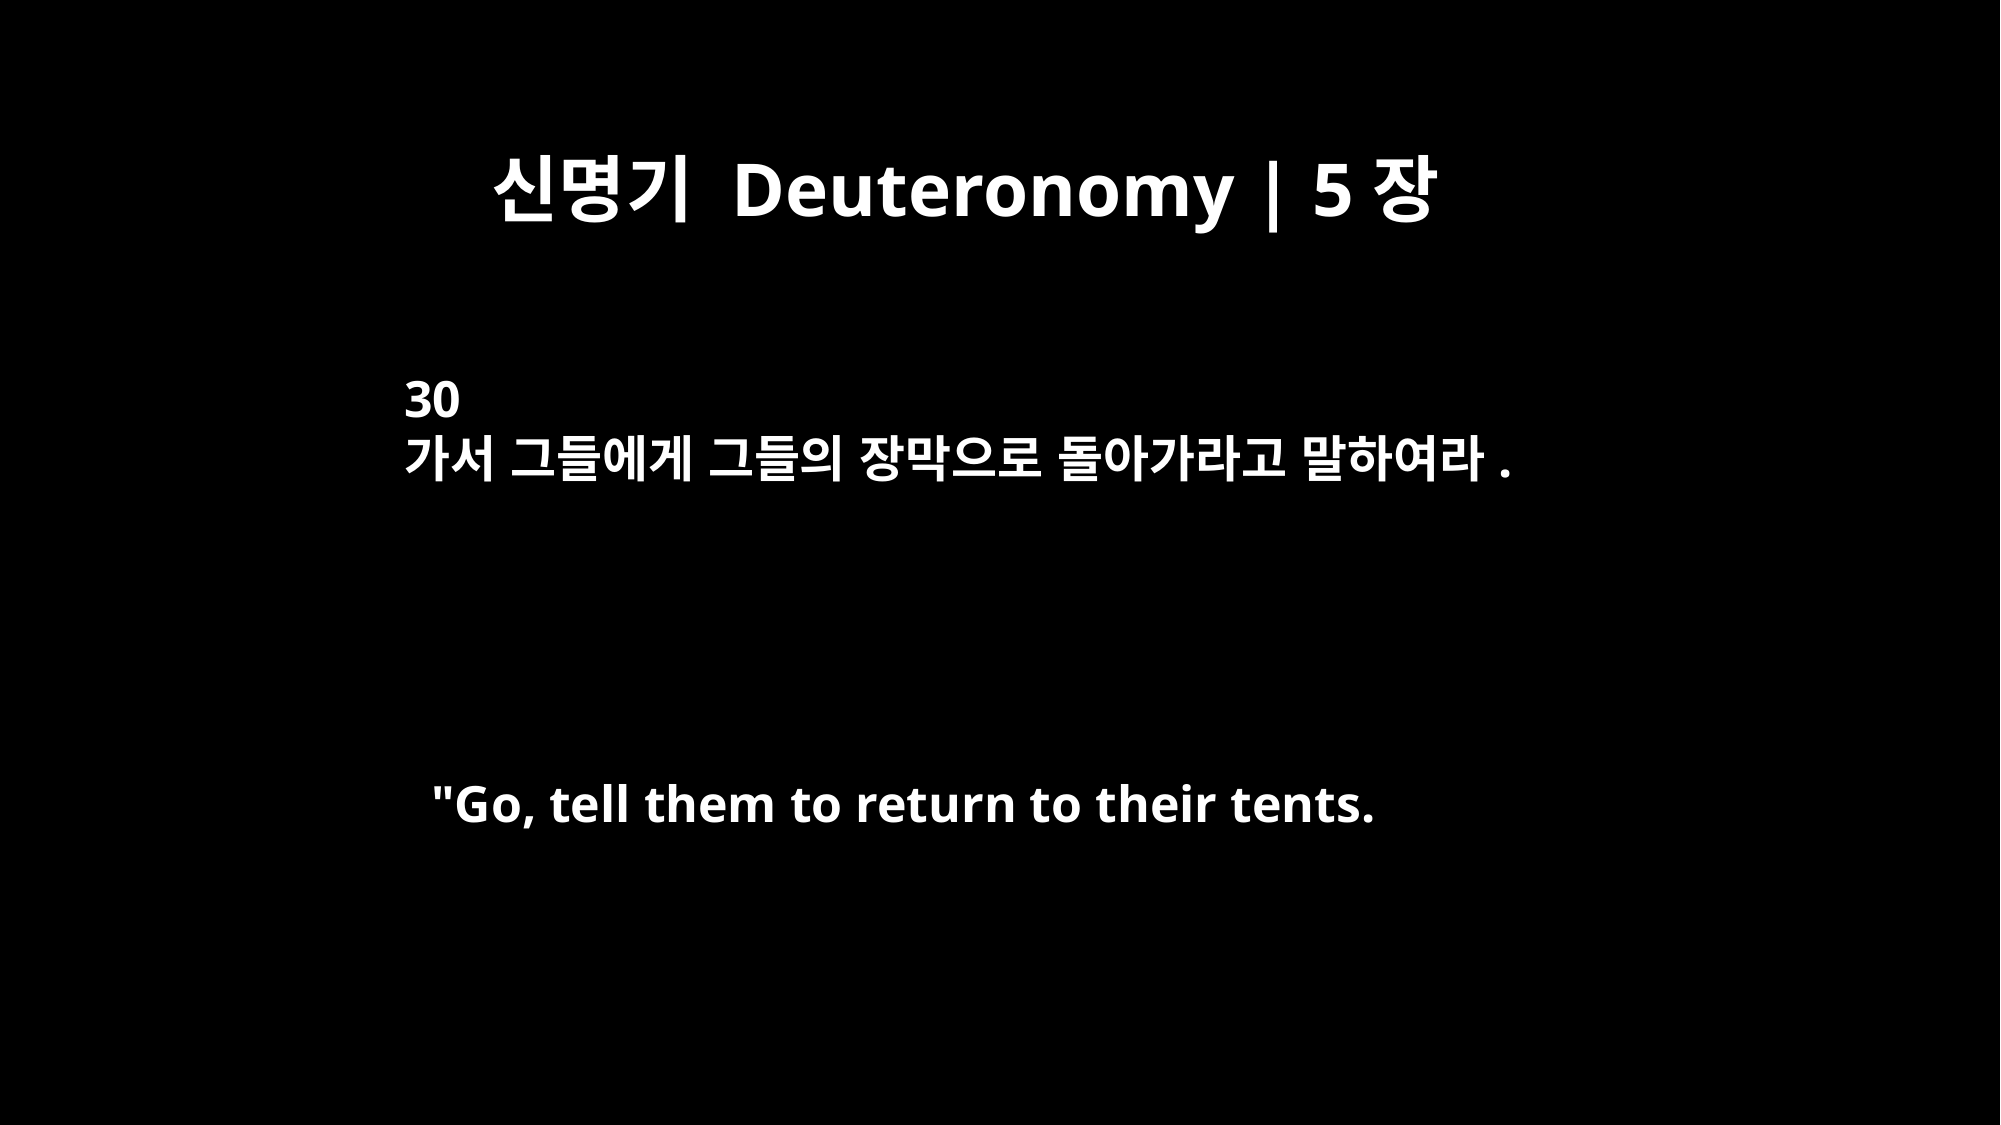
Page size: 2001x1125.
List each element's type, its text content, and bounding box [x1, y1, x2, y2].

text_box 30 가서 그들에게 그들의 장막으로 돌아가라고 말하여라. [389, 359, 1528, 495]
text_box "Go, tell them to return to their tents. [416, 764, 1391, 840]
text_box 신명기 Deuteronomy | 5장 [476, 136, 1455, 239]
